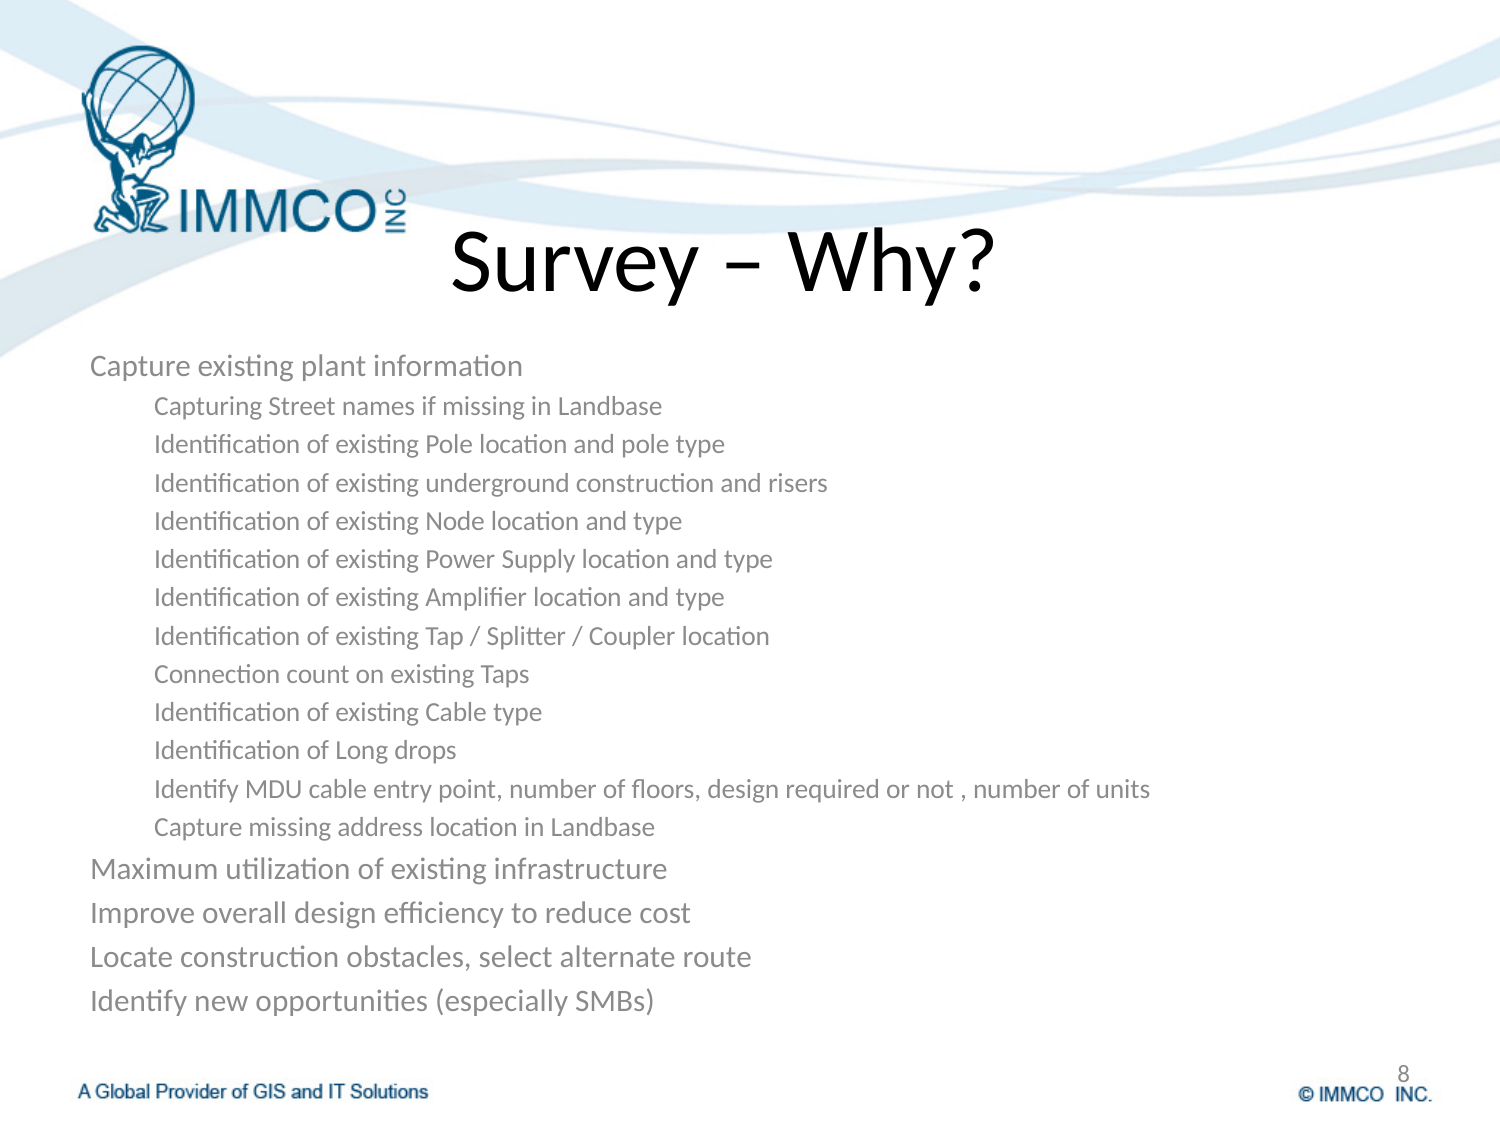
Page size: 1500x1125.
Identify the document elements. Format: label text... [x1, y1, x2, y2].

slide_number 8 [1074, 1042, 1425, 1103]
subtitle Capture existing plant information Capturing Street names if missing in Landbase Identification of existing Pole location and pole type Identification of existing underground construction and risers Identification of existing Node location and type Identification of existing Power Supply location and type Identification of existing Amplifier location and type Identification of existing Tap / Splitter / Coupler location Connection count on existing Taps Identification of existing Cable type Identification of Long drops Identify MDU cable entry point, number of floors, design required or not , number of units Capture missing address location in Landbase Maximum utilization of existing infrastructure Improve overall design efficiency to reduce cost Locate construction obstacles, select alternate route Identify new opportunities (especially SMBs) [75, 337, 1450, 1025]
title Survey – Why? [87, 133, 1363, 337]
picture [0, 0, 1500, 1125]
